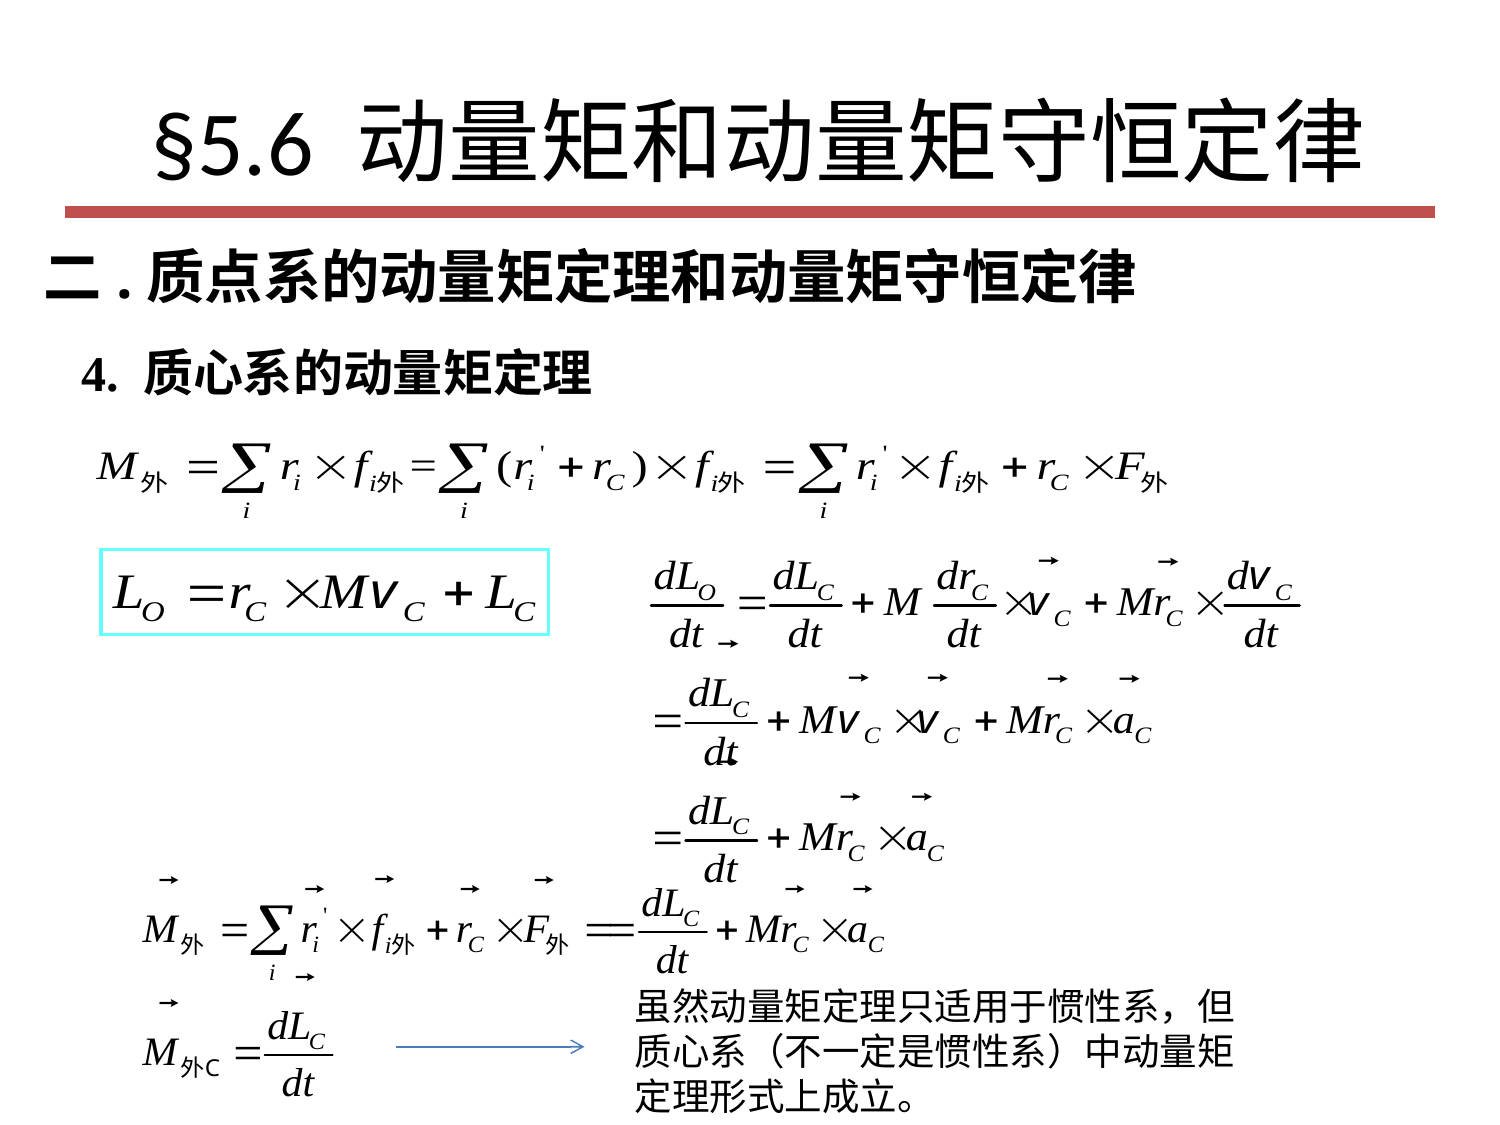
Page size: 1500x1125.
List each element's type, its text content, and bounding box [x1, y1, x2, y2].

text_box 二.质点系的动量矩定理和动量矩守恒定律 [29, 233, 1412, 318]
text_box 虽然动量矩定理只适用于惯性系，但质心系（不一定是惯性系）中动量矩定理形式上成立。 [620, 975, 1282, 1125]
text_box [88, 432, 1176, 528]
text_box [102, 550, 548, 634]
title §5.6 动量矩和动量矩守恒定律 [17, 45, 1500, 233]
text_box 4. 质心系的动量矩定理 [66, 333, 764, 409]
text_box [643, 542, 1309, 894]
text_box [135, 869, 892, 1107]
